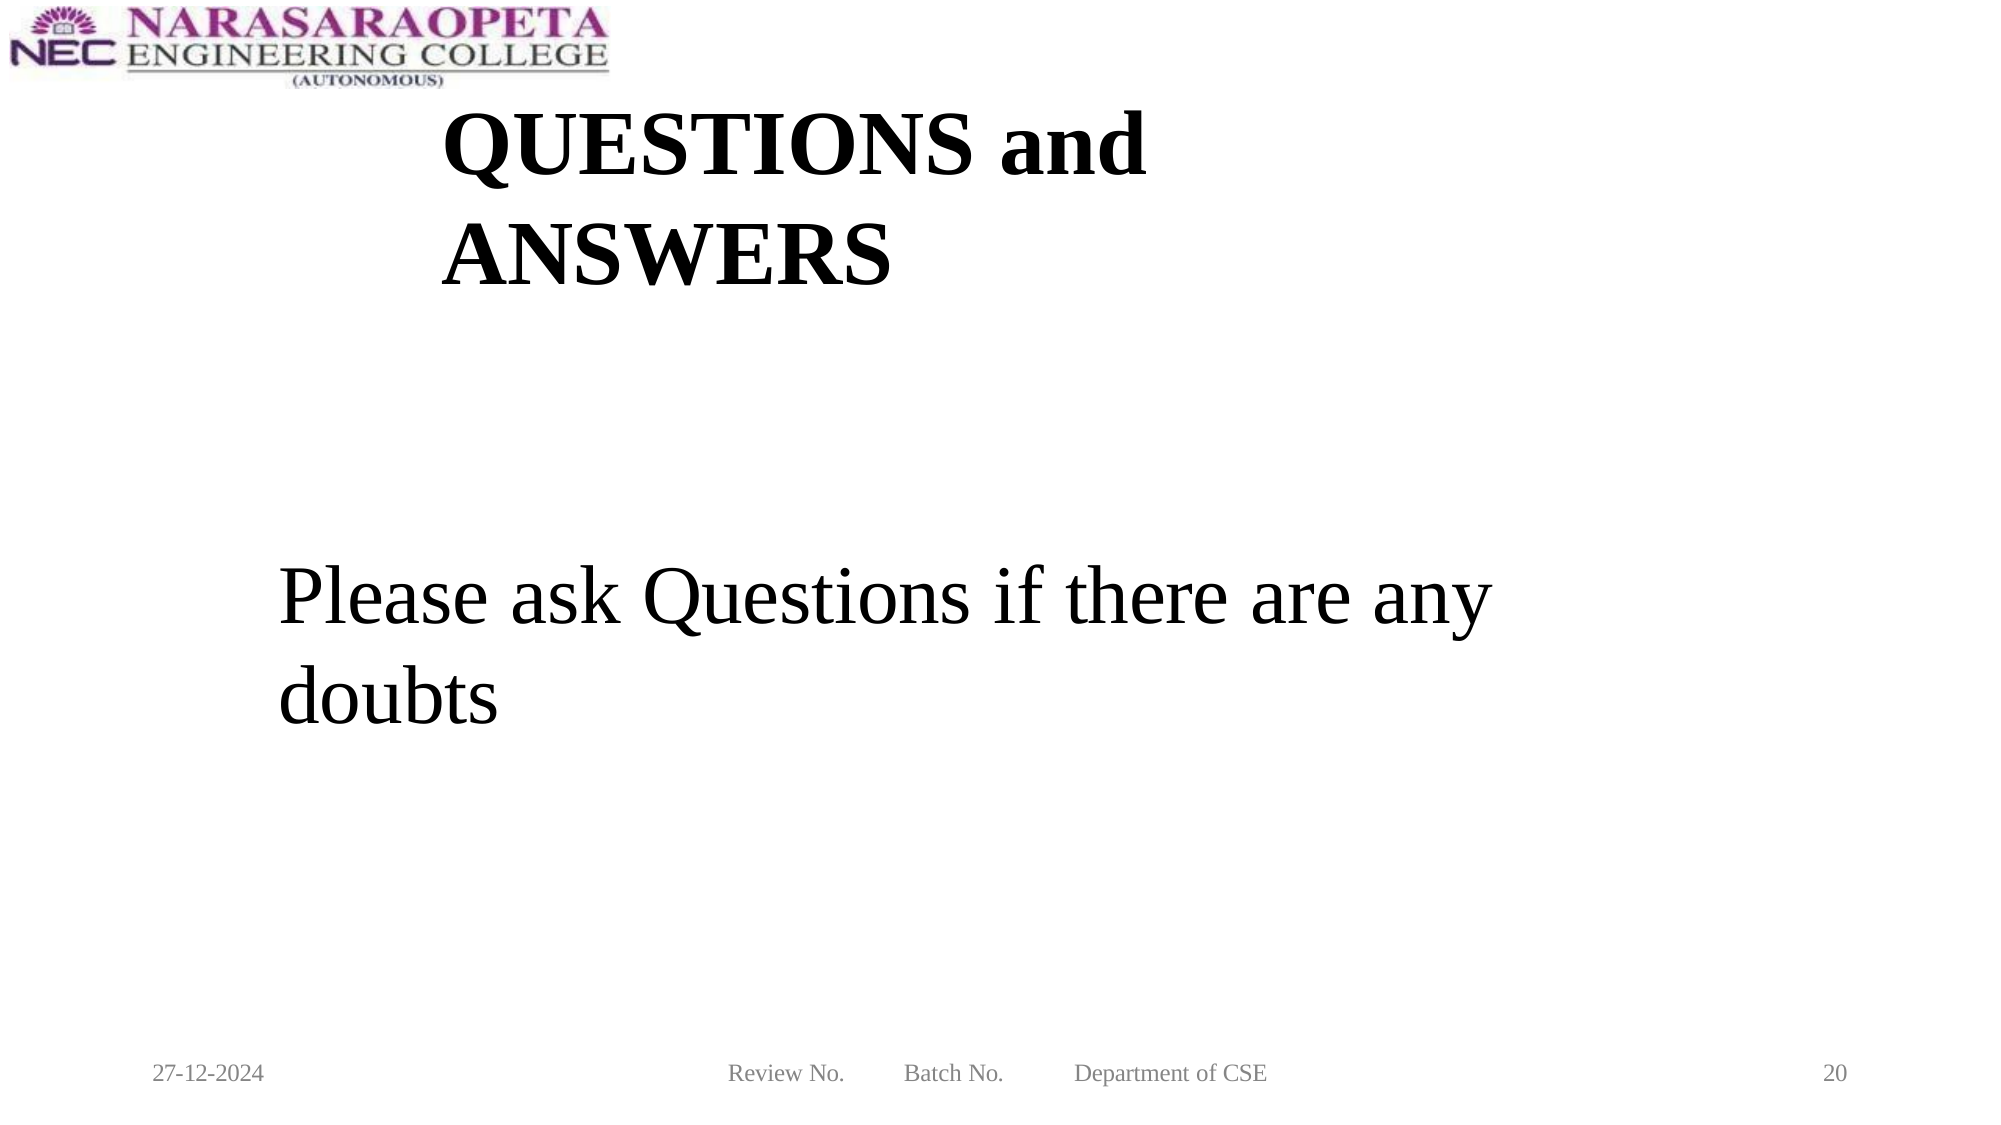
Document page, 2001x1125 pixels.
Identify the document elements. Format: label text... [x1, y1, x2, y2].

slide_number 20 [1816, 1057, 1850, 1125]
picture [9, 6, 611, 89]
text_box Department of CSE [1072, 1057, 1271, 1087]
title QUESTIONS and ANSWERS [438, 80, 1618, 303]
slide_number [150, 1057, 266, 1125]
text_box Please ask Questions if there are any doubts [276, 537, 1714, 740]
footer Batch No. [901, 1057, 1006, 1125]
text_box Review No. [725, 1057, 848, 1087]
